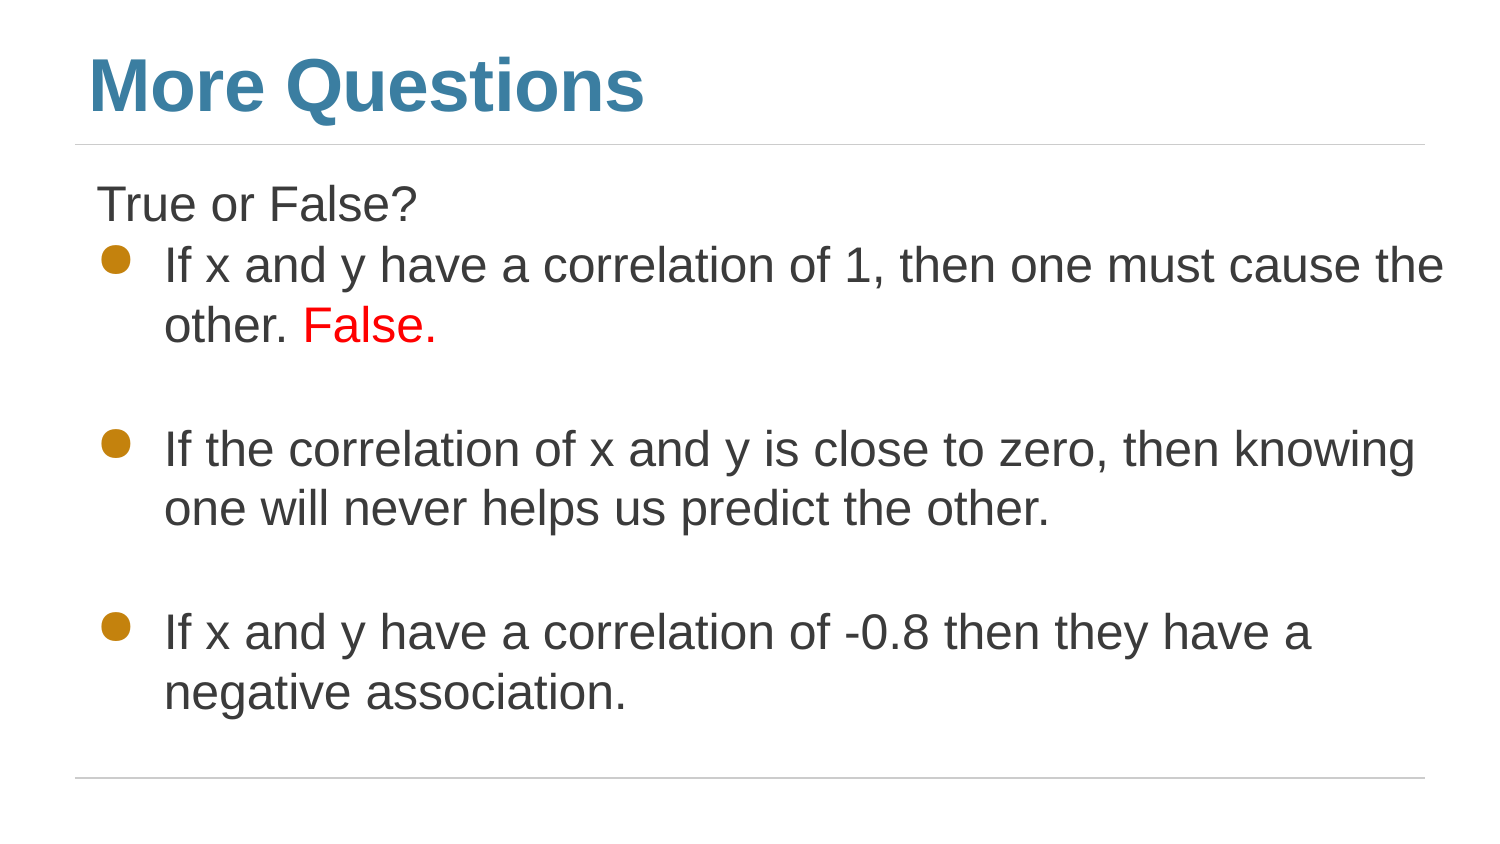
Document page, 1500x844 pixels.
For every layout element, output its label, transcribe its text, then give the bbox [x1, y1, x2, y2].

text_box True or False? If x and y have a correlation of 1, then one must cause the other. False. If the correlation of x and y is close to zero, then knowing one will never helps us predict the other. If x and y have a correlation of -0.8 then they have a negative association. [94, 169, 1463, 720]
title More Questions [86, 34, 688, 178]
